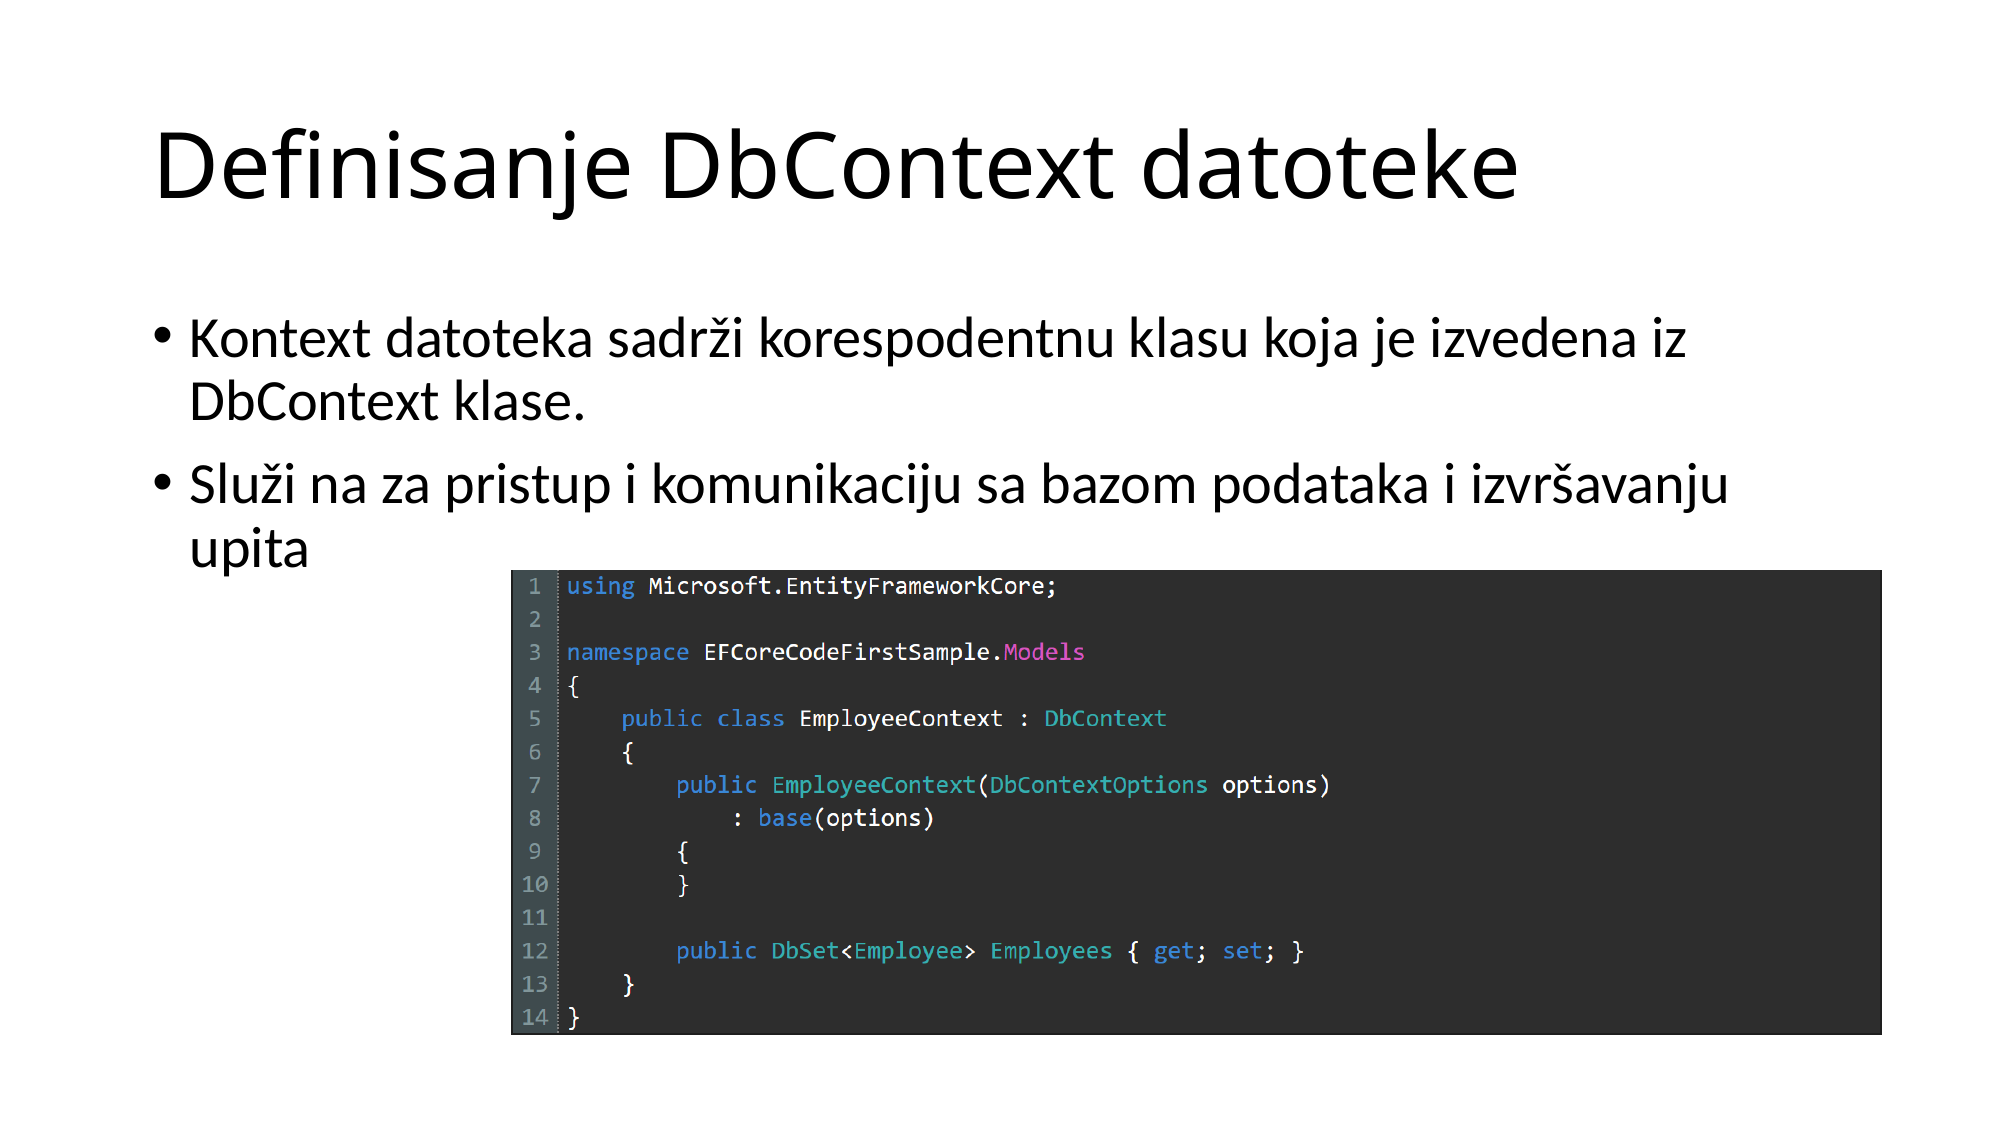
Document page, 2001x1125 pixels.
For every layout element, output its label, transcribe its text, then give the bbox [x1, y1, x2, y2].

list Kontext datoteka sadrži korespodentnu klasu koja je izvedena iz DbContext klase. Služi na za pristup i komunikaciju sa bazom podataka i izvršavanju upita [137, 299, 1863, 1014]
picture [511, 570, 1884, 1036]
title Definisanje DbContext datoteke [137, 59, 1863, 278]
